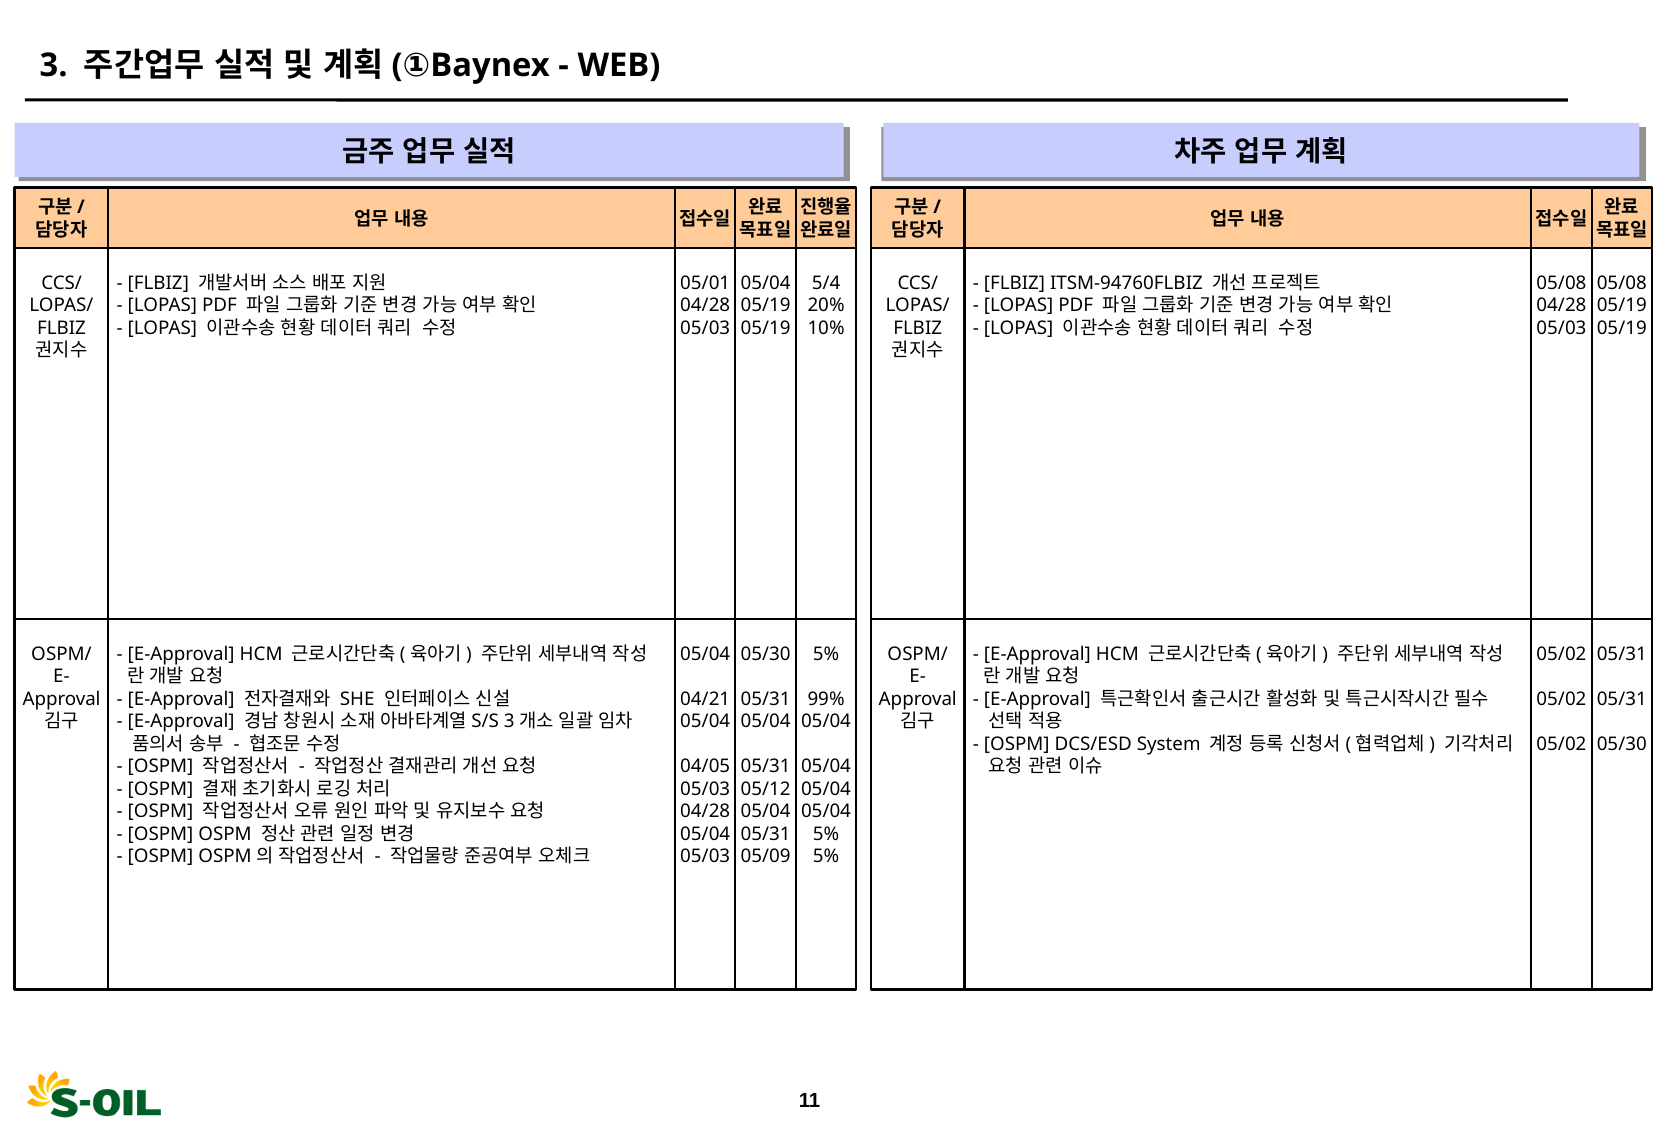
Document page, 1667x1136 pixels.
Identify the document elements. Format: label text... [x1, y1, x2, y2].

text_box 05/02 05/02 05/02 [1532, 618, 1592, 990]
text_box 업무 내용 [964, 187, 1531, 247]
text_box 업무 내용 [108, 187, 675, 247]
text_box 5% 99% 05/04 05/04 05/04 05/04 5% 5% [795, 618, 857, 990]
text_box 금주 업무 실적 [14, 122, 844, 177]
text_box [108, 247, 675, 618]
text_box 접수일 [1531, 187, 1591, 247]
text_box [108, 618, 675, 990]
text_box 3. 주간업무 실적 및 계획(①Baynex - WEB) [39, 43, 1019, 107]
text_box 05/08 05/19 05/19 [1592, 247, 1653, 618]
text_box OSPM/ E-Approval 김구 [870, 618, 964, 990]
text_box 05/08 04/28 05/03 [1532, 247, 1592, 618]
text_box " " [881, 127, 1646, 182]
text_box 05/31 05/31 05/30 [1592, 618, 1653, 990]
text_box CCS/ LOPAS/ FLBIZ 권지수 [14, 247, 108, 618]
text_box 차주 업무 계획 [883, 122, 1640, 177]
text_box 5/4 20% 10% [795, 247, 857, 618]
text_box CCS/ LOPAS/ FLBIZ 권지수 [870, 247, 964, 618]
text_box 05/30 05/31 05/04 05/31 05/12 05/04 05/31 05/09 [736, 618, 795, 990]
text_box 05/04 04/21 05/04 04/05 05/03 04/28 05/04 05/03 [675, 618, 736, 990]
text_box 구분/ 담당자 [14, 187, 108, 247]
text_box [964, 618, 1532, 990]
text_box 완료 목표일 [735, 187, 795, 247]
text_box " " [18, 127, 850, 182]
text_box 완료 목표일 [1591, 187, 1653, 247]
text_box 구분/ 담당자 [870, 187, 964, 247]
text_box [964, 247, 1532, 618]
text_box 05/04 05/19 05/19 [736, 247, 795, 618]
text_box 05/01 04/28 05/03 [675, 247, 736, 618]
text_box OSPM/ E-Approval 김구 [14, 618, 108, 990]
text_box 접수일 [675, 187, 735, 247]
text_box 진행율 완료일 [795, 187, 857, 247]
